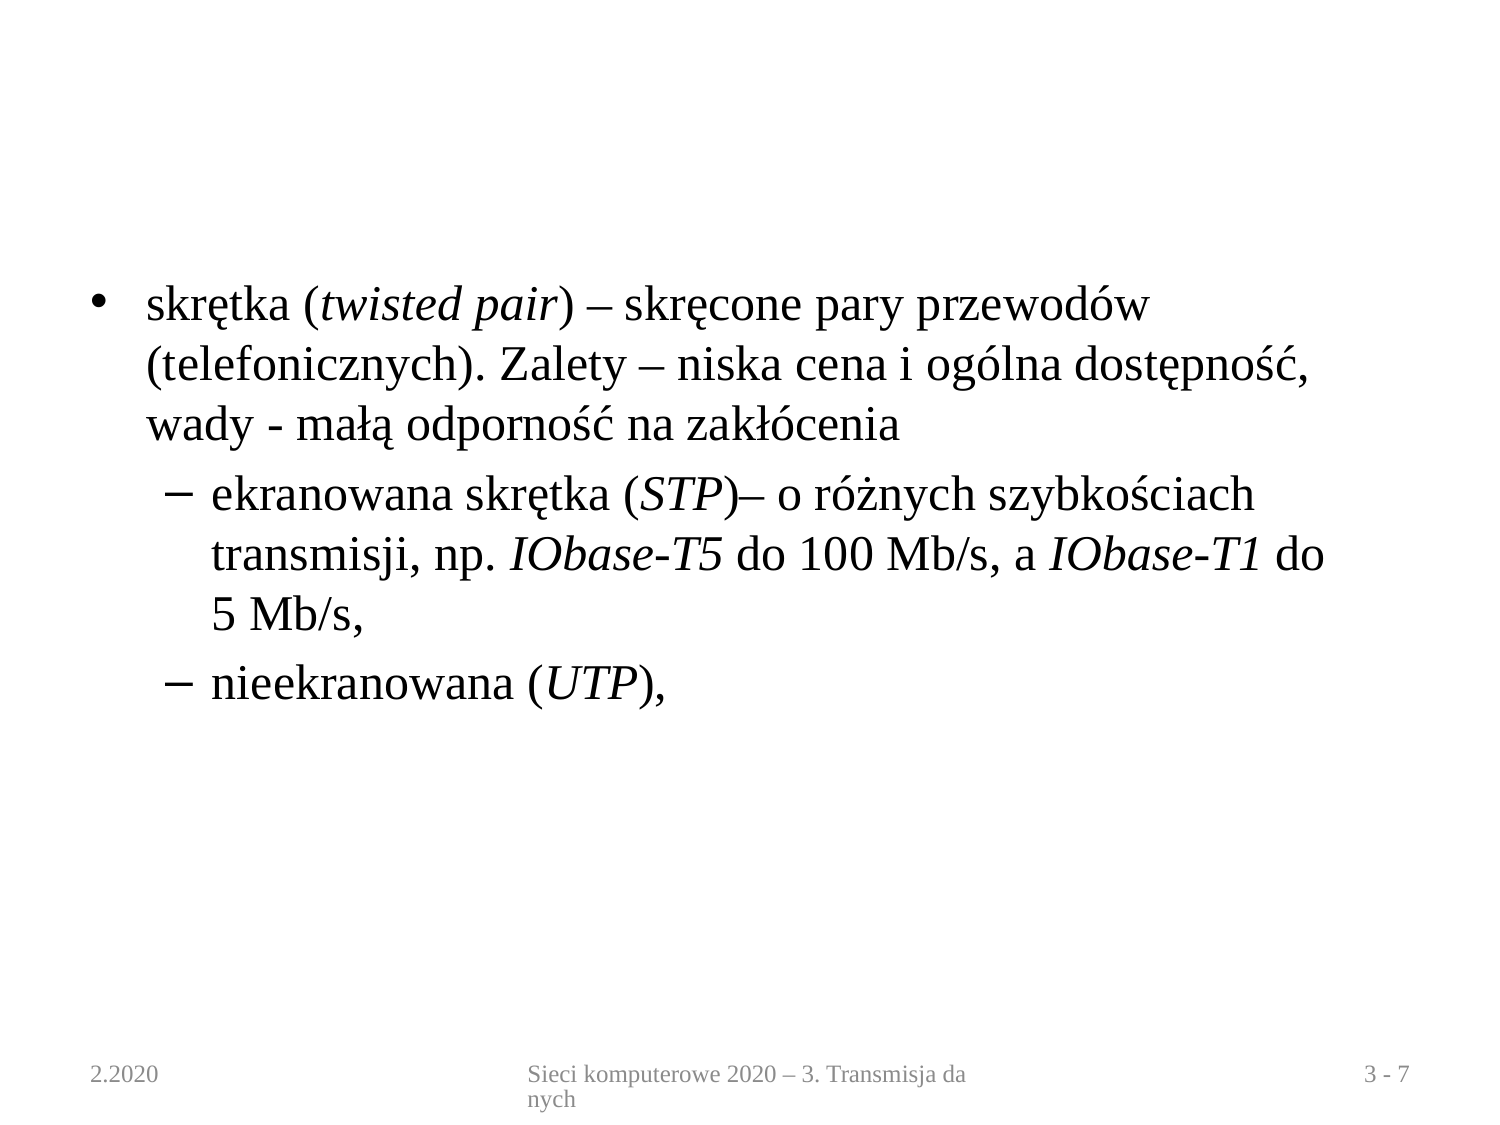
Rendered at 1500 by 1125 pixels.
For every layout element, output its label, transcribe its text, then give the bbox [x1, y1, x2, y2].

slide_number 2.2020 [75, 1042, 425, 1103]
slide_number 3 - 7 [1074, 1042, 1425, 1103]
footer Sieci komputerowe 2020 – 3. Transmisja danych [512, 1042, 988, 1103]
list skrętka (twisted pair) – skręcone pary przewodów (telefonicznych). Zalety – niska cena i ogólna dostępność, wady - małą odporność na zakłócenia ekranowana skrętka (STP)– o różnych szybkościach transmisji, np. IObase-T5 do 100 Mb/s, a IObase-T1 do 5 Mb/s, nieekranowana (UTP), [75, 262, 1425, 1005]
